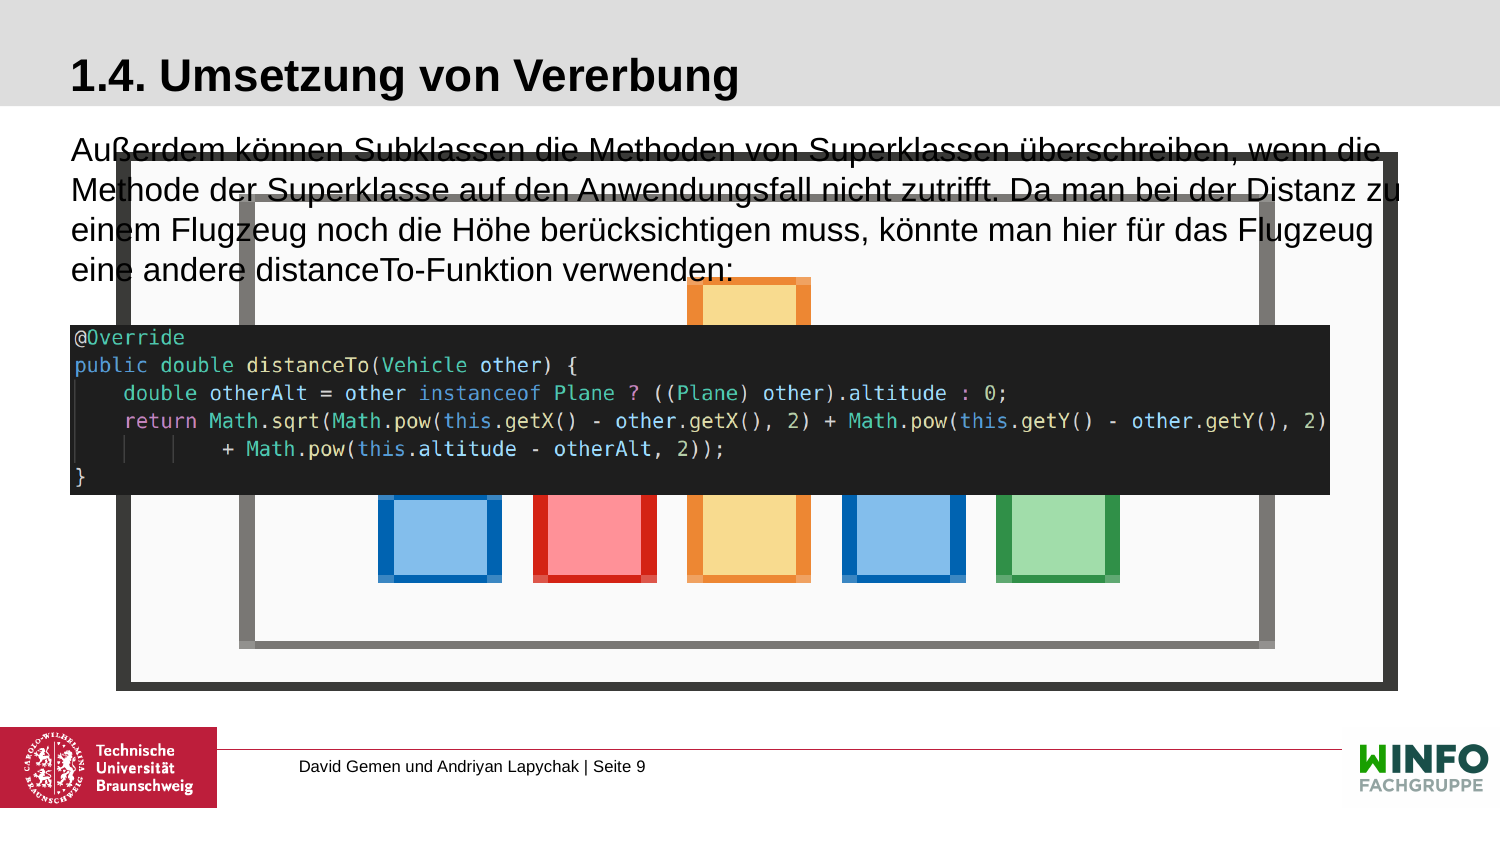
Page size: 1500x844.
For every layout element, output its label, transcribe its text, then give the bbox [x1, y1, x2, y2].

picture [1342, 727, 1500, 808]
picture [0, 727, 217, 808]
title 1.4. Umsetzung von Vererbung [70, 13, 1445, 101]
picture [70, 325, 1330, 496]
text_box Außerdem können Subklassen die Methoden von Superklassen überschreiben, wenn die Methode der Superklasse auf den Anwendungsfall nicht zutrifft. Da man bei der Distanz zu einem Flugzeug noch die Höhe berücksichtigen muss, könnte man hier für das Flugzeug eine andere distanceTo-Funktion verwenden: [70, 128, 1445, 716]
